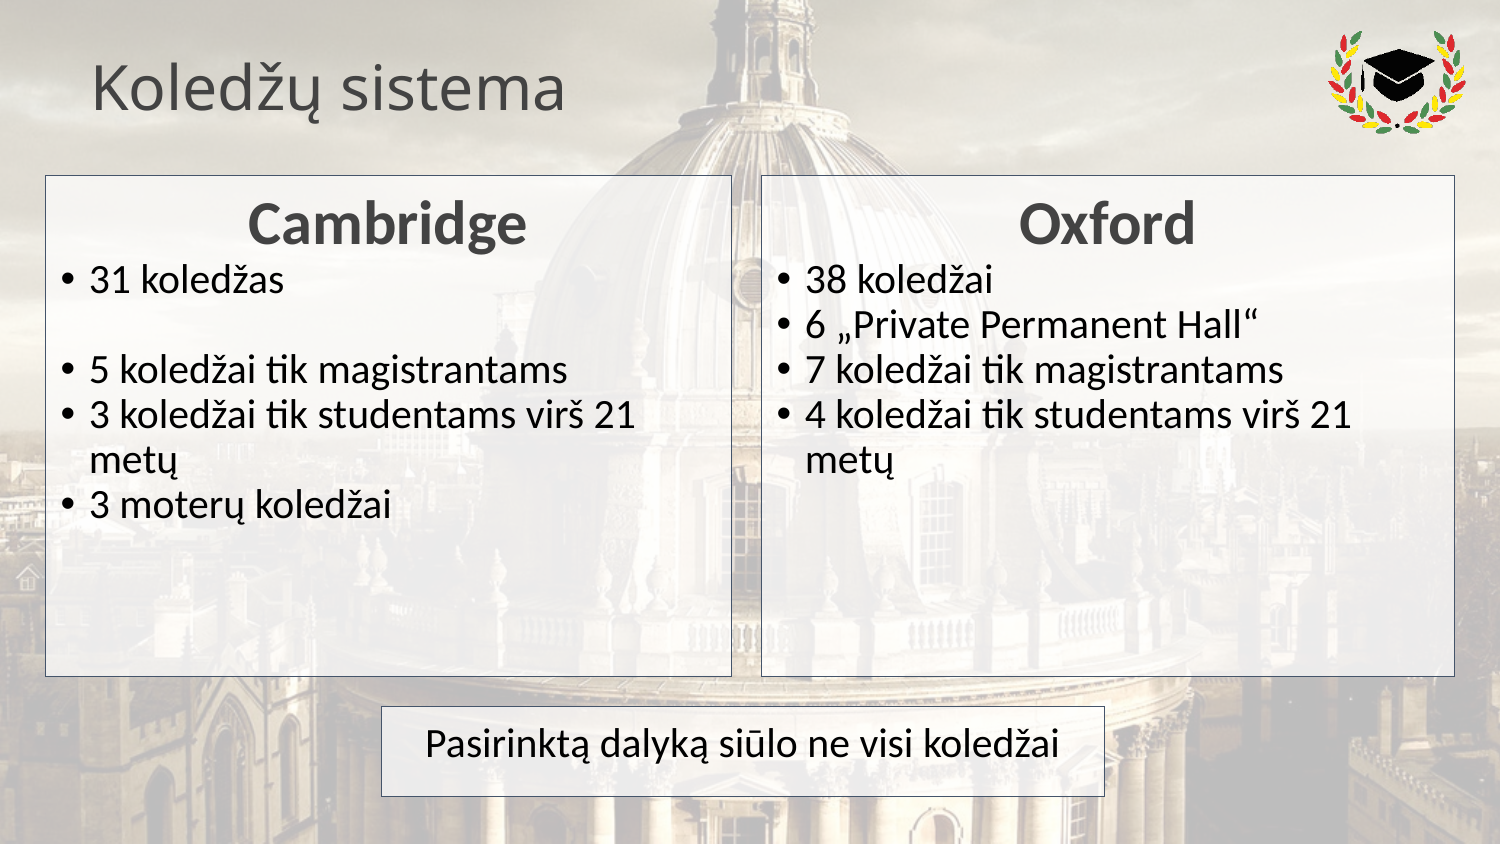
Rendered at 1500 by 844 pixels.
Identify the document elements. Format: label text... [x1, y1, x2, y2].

list Pasirinktą dalyką siūlo ne visi koledžai [381, 706, 1105, 797]
list Cambridge 31 koledžas 5 koledžai tik magistrantams 3 koledžai tik studentams virš 21 metų 3 moterų koledžai [45, 175, 732, 677]
list Oxford 38 koledžai 6 „Private Permanent Hall“ 7 koledžai tik magistrantams 4 koledžai tik studentams virš 21 metų [761, 175, 1455, 677]
title Koledžų sistema [75, 33, 1411, 146]
picture [1325, 28, 1468, 136]
